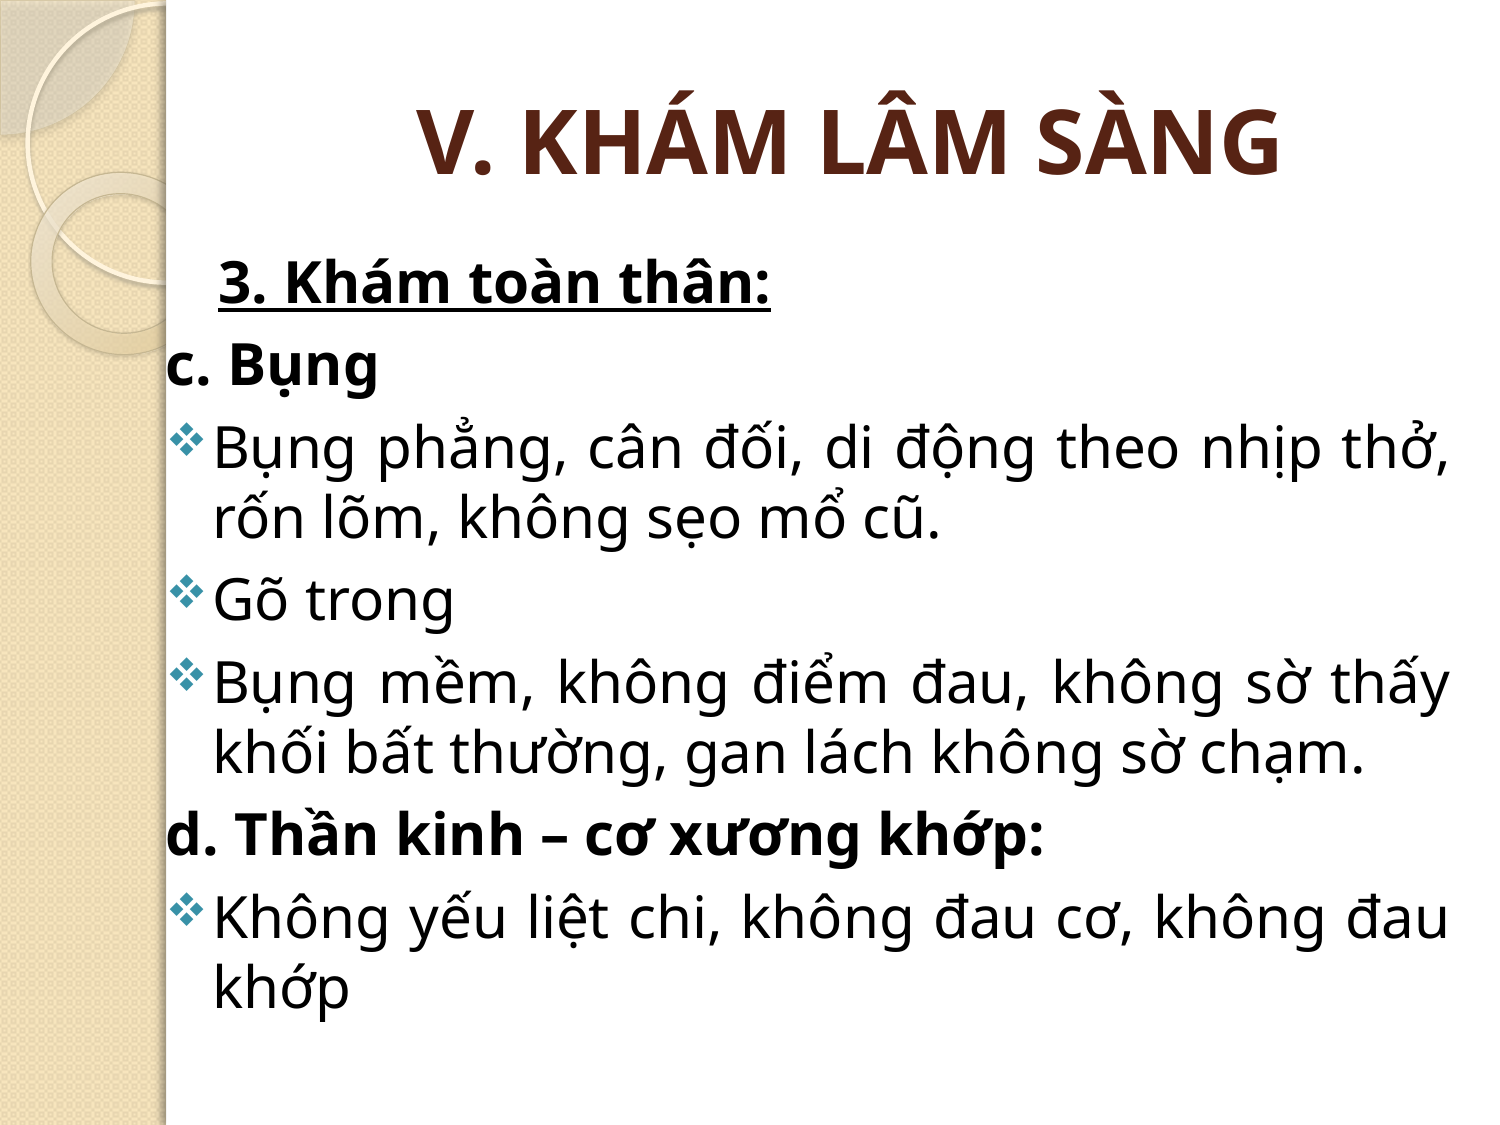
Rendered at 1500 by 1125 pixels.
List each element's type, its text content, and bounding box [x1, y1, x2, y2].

list 3. Khám toàn thân: c. Bụng Bụng phẳng, cân đối, di động theo nhịp thở, rốn lõm, không sẹo mổ cũ. Gõ trong Bụng mềm, không điểm đau, không sờ thấy khối bất thường, gan lách không sờ chạm. d. Thần kinh – cơ xương khớp: Không yếu liệt chi, không đau cơ, không đau khớp [137, 237, 1466, 1050]
title V. KHÁM LÂM SÀNG [235, 45, 1466, 233]
